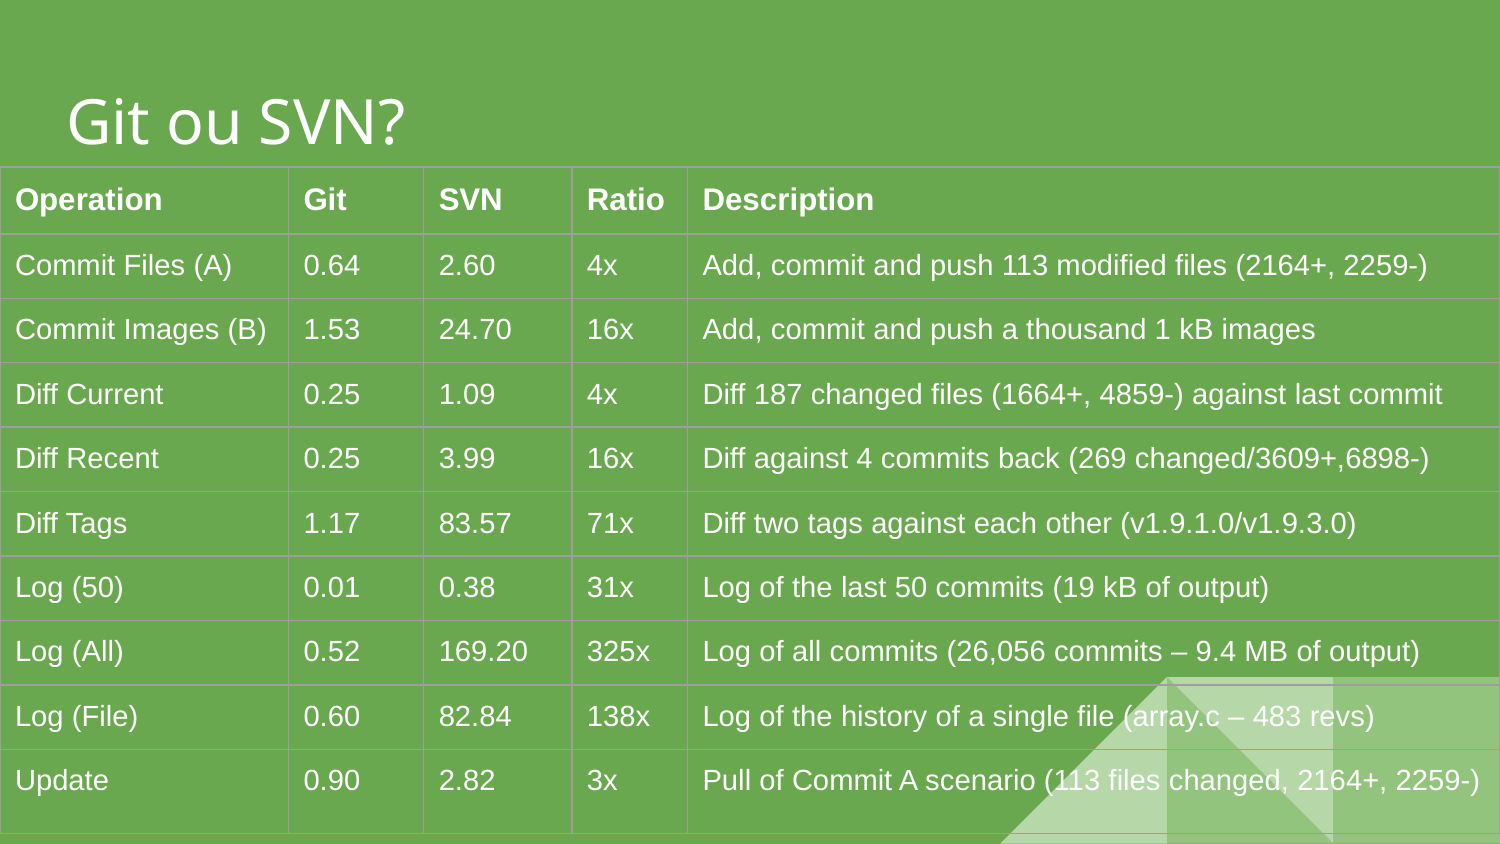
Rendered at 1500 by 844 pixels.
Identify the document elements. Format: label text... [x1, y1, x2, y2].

table_cell Log (All) [1, 621, 288, 684]
table_cell 0.25 [289, 363, 423, 426]
table_cell 1.09 [424, 363, 571, 426]
table_cell 0.25 [289, 428, 423, 491]
table_cell 0.64 [289, 235, 423, 298]
table_cell Log of the history of a single file (array.c – 483 revs) [688, 686, 1499, 749]
table_cell Diff Tags [1, 492, 288, 555]
table_header Description [688, 168, 1499, 233]
table_cell 1.53 [289, 299, 423, 362]
table_cell 0.90 [289, 750, 423, 833]
table_cell 0.60 [289, 686, 423, 749]
table_cell Update [1, 750, 288, 833]
table_cell Log (File) [1, 686, 288, 749]
table_cell Add, commit and push 113 modified files (2164+, 2259-) [688, 235, 1499, 298]
table_cell 16x [573, 299, 687, 362]
table_cell 2.60 [424, 235, 571, 298]
table_cell Log (50) [1, 557, 288, 620]
table_cell 0.01 [289, 557, 423, 620]
table_cell 2.82 [424, 750, 571, 833]
table_cell 82.84 [424, 686, 571, 749]
table_header Git [289, 168, 423, 233]
table_cell Log of all commits (26,056 commits – 9.4 MB of output) [688, 621, 1499, 684]
table_cell 31x [573, 557, 687, 620]
table_cell 3.99 [424, 428, 571, 491]
table_cell Log of the last 50 commits (19 kB of output) [688, 557, 1499, 620]
table_cell 3x [573, 750, 687, 833]
table_cell 24.70 [424, 299, 571, 362]
table_cell 4x [573, 235, 687, 298]
table_cell 1.17 [289, 492, 423, 555]
table_cell Diff Current [1, 363, 288, 426]
table_cell Diff against 4 commits back (269 changed/3609+,6898-) [688, 428, 1499, 491]
table_cell 83.57 [424, 492, 571, 555]
table_cell 71x [573, 492, 687, 555]
table_cell 0.52 [289, 621, 423, 684]
table_header Ratio [573, 168, 687, 233]
table_cell 138x [573, 686, 687, 749]
table_cell Diff Recent [1, 428, 288, 491]
table_cell 4x [573, 363, 687, 426]
table_cell 0.38 [424, 557, 571, 620]
table_cell Diff 187 changed files (1664+, 4859-) against last commit [688, 363, 1499, 426]
table_header Operation [1, 168, 288, 233]
table_cell Add, commit and push a thousand 1 kB images [688, 299, 1499, 362]
table_cell 325x [573, 621, 687, 684]
title Git ou SVN? [51, 67, 1449, 166]
table_cell Diff two tags against each other (v1.9.1.0/v1.9.3.0) [688, 492, 1499, 555]
table_cell Commit Files (A) [1, 235, 288, 298]
table_cell 16x [573, 428, 687, 491]
table_cell 169.20 [424, 621, 571, 684]
table_cell Commit Images (B) [1, 299, 288, 362]
table_cell Pull of Commit A scenario (113 files changed, 2164+, 2259-) [688, 750, 1499, 833]
table_header SVN [424, 168, 571, 233]
